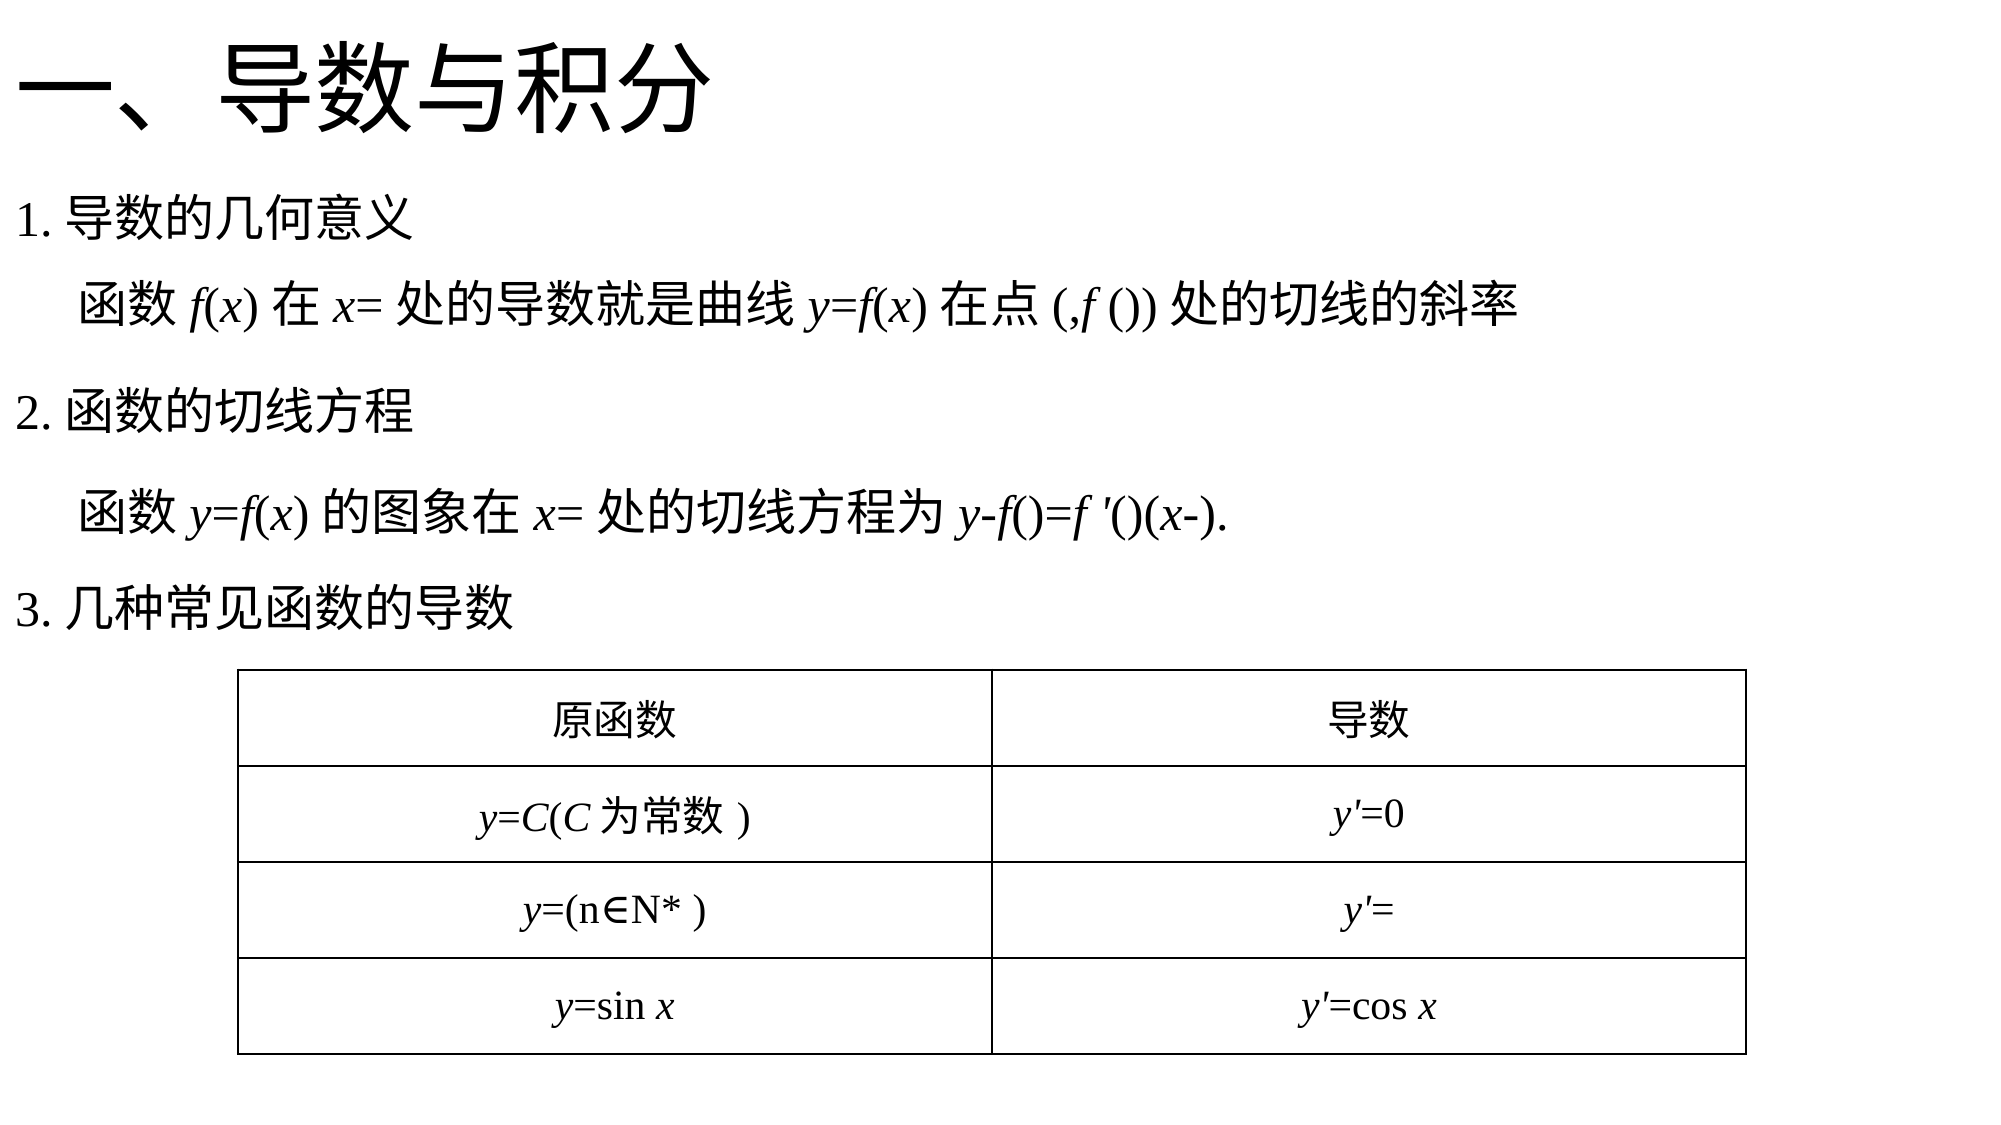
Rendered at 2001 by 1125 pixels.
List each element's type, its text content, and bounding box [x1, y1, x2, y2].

subtitle 1.导数的几何意义 [0, 185, 525, 256]
text_box 一、导数与积分 [0, 31, 1812, 155]
text_box 2.函数的切线方程 [0, 379, 609, 449]
text_box 3.几种常见函数的导数 [0, 575, 609, 646]
